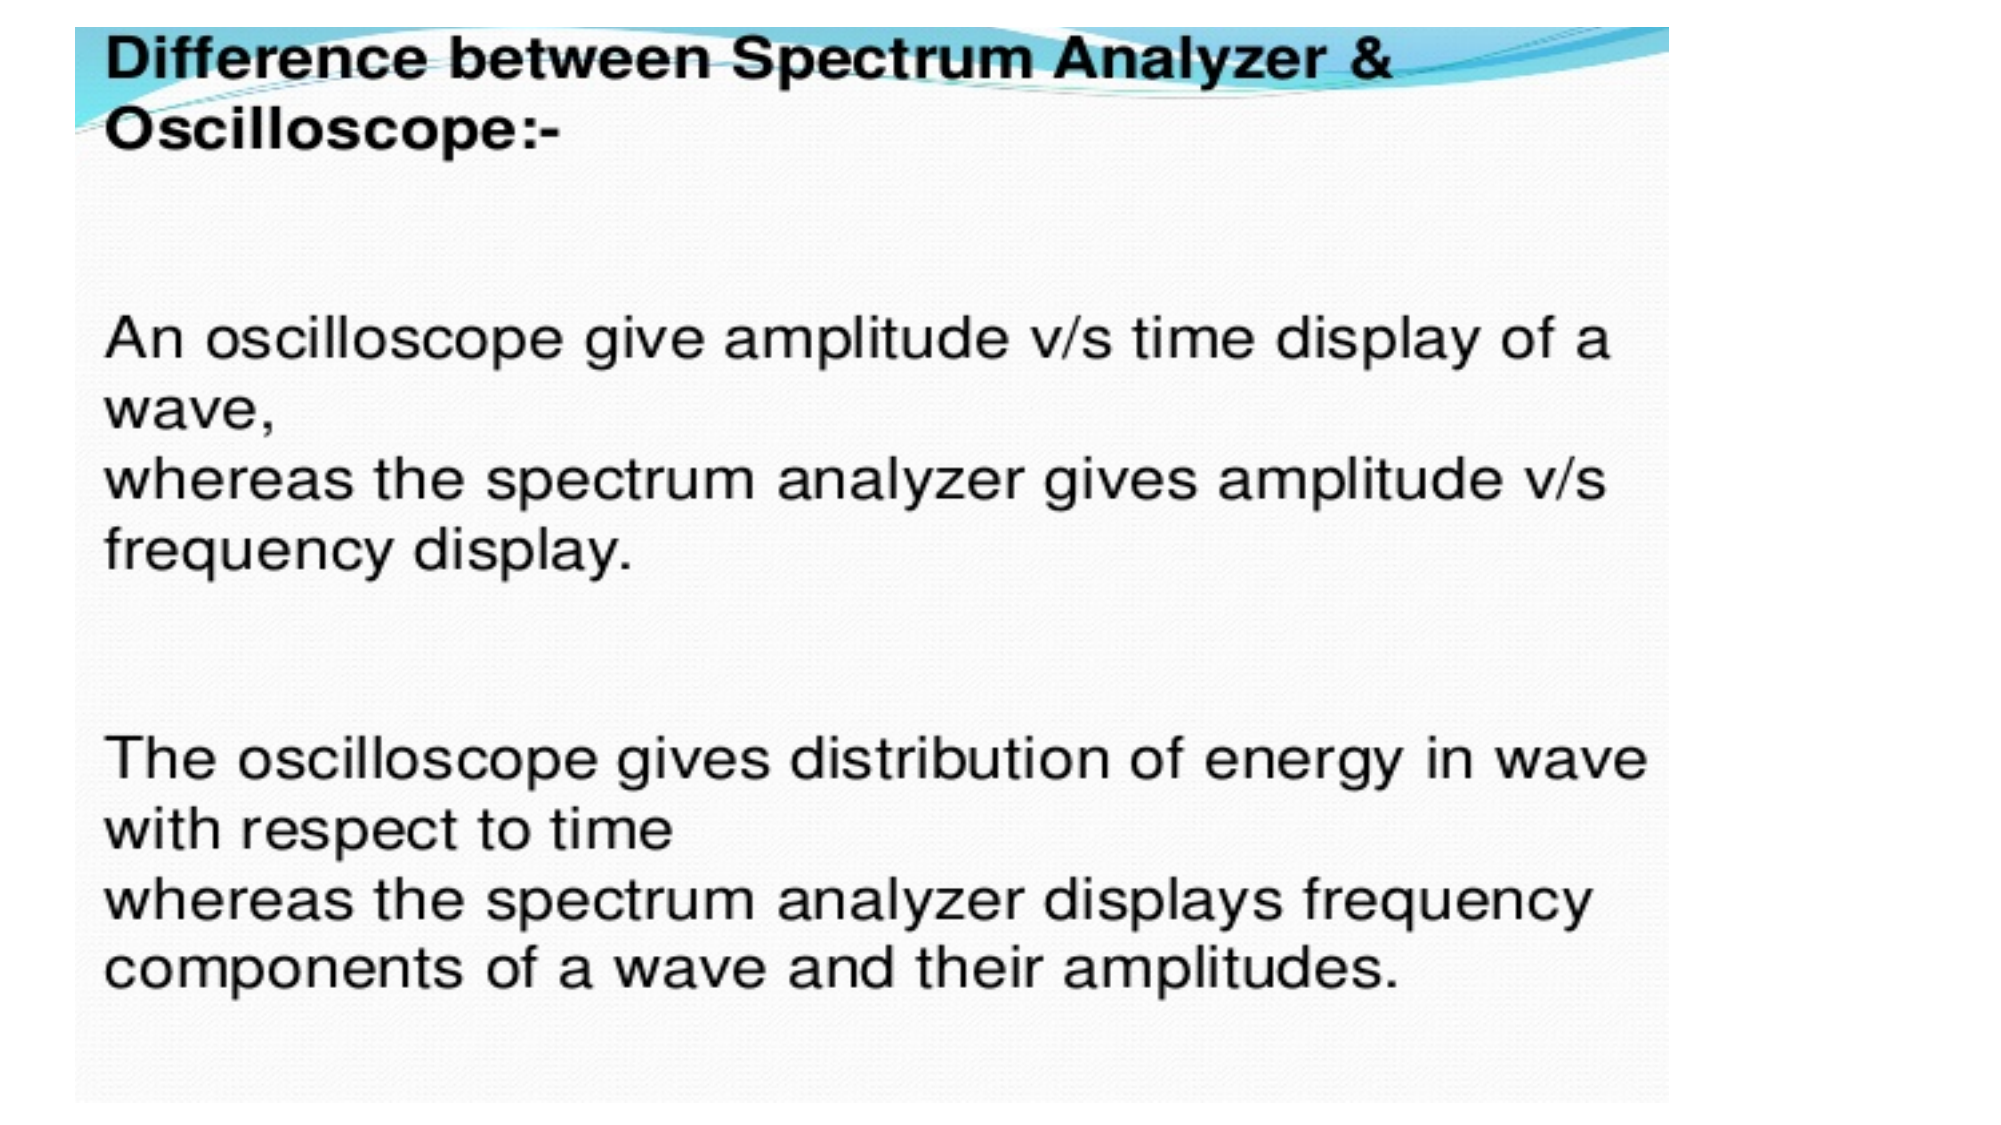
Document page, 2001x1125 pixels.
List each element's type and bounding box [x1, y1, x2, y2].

list [74, 27, 1669, 1103]
